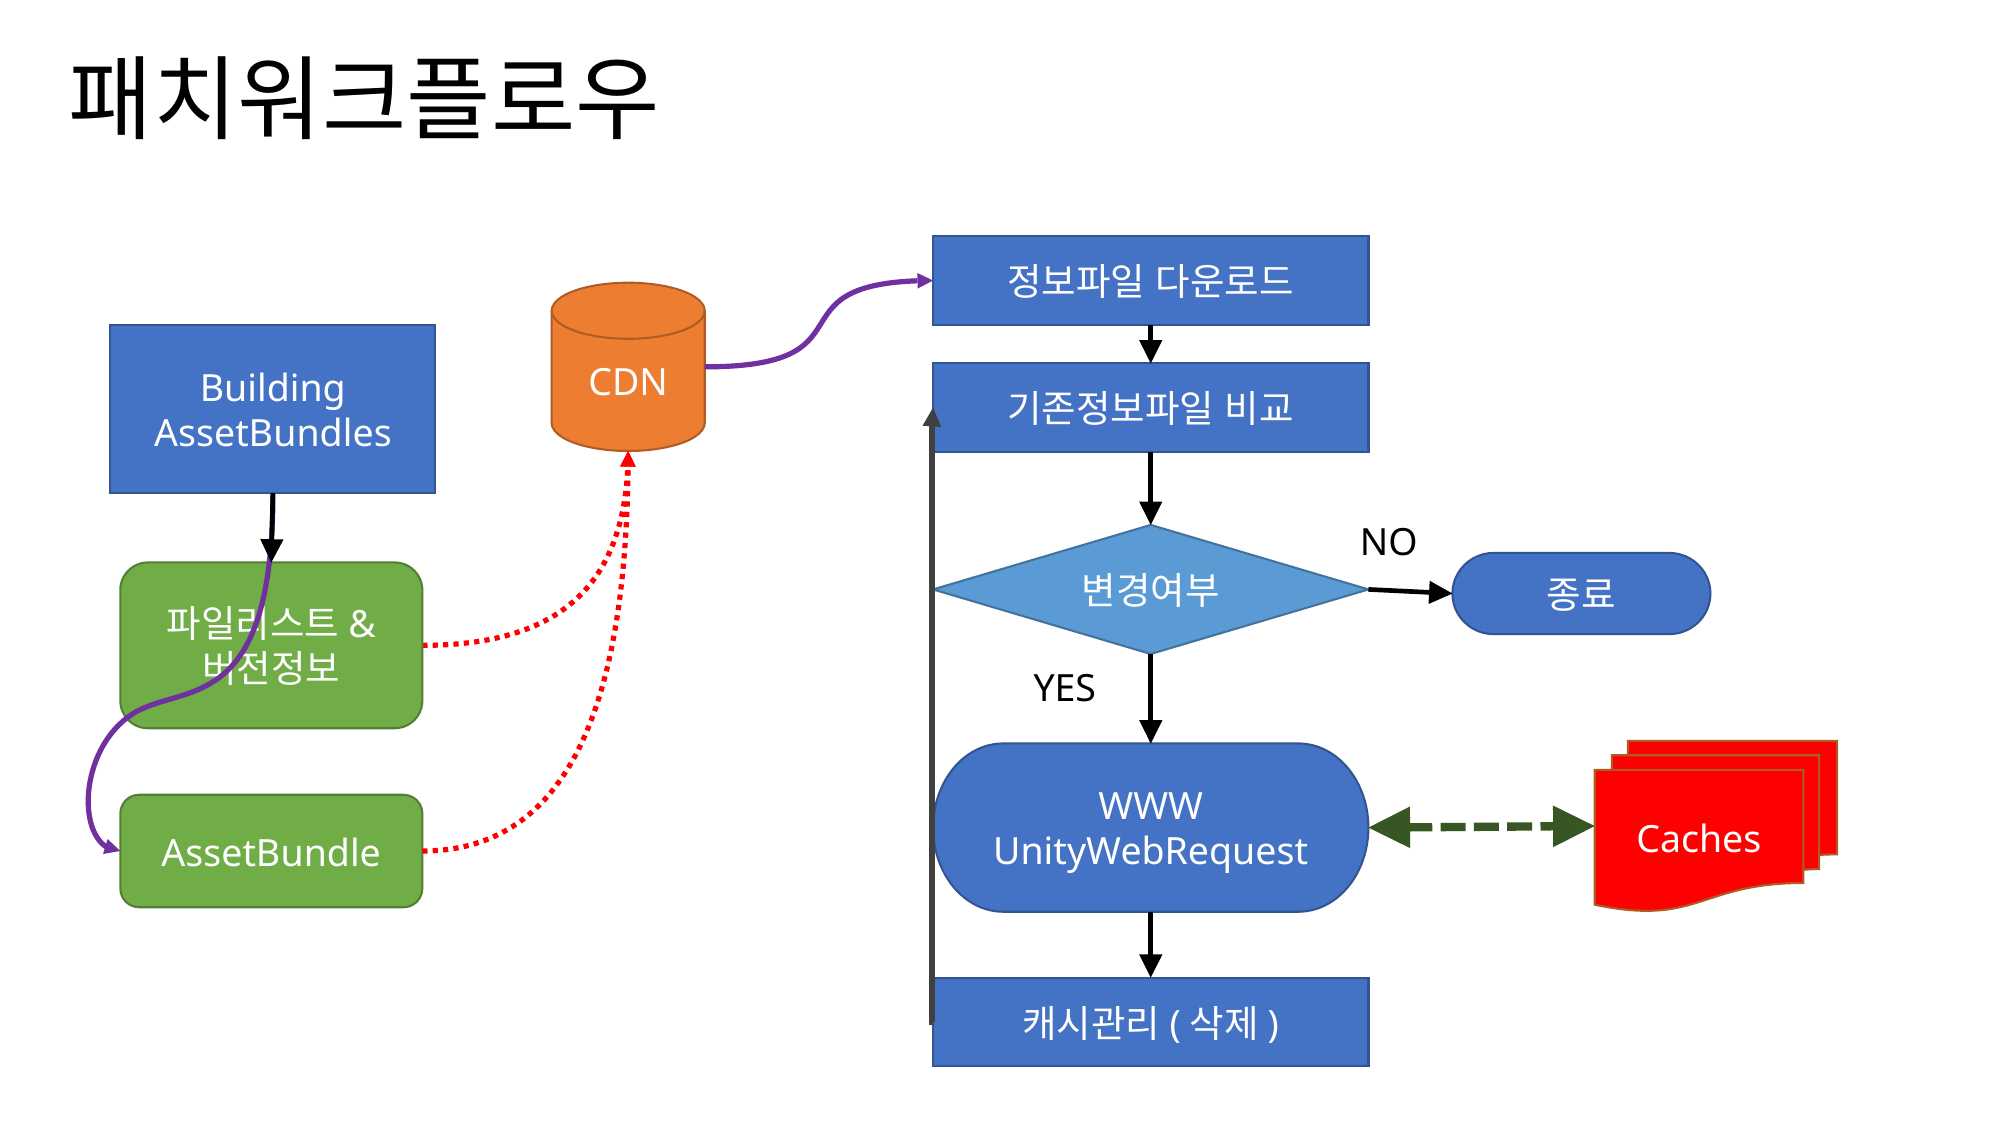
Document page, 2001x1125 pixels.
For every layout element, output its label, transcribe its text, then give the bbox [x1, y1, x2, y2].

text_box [422, 366, 552, 851]
text_box 파일리스트& 버전정보 [119, 561, 266, 595]
text_box WWW UnityWebRequest [936, 742, 1370, 913]
text_box 기존정보파일 비교 [932, 362, 1370, 453]
text_box Caches [1593, 739, 1839, 912]
title 패치워크플로우 [54, 31, 1946, 174]
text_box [17, 595, 376, 749]
text_box AssetBundle [119, 793, 424, 909]
text_box CDN [550, 281, 706, 453]
text_box Building AssetBundles [109, 324, 436, 494]
text_box 정보파일 다운로드 [932, 235, 1370, 326]
text_box NO [1313, 499, 1465, 582]
text_box 종료 [1451, 551, 1712, 636]
text_box 캐시관리(삭제) [932, 977, 1370, 1067]
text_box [704, 280, 933, 367]
text_box 변경여부 [936, 524, 1368, 655]
text_box YES [988, 645, 1141, 728]
text_box 파일리스트& 버전정보 [267, 561, 422, 730]
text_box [1368, 589, 1453, 594]
